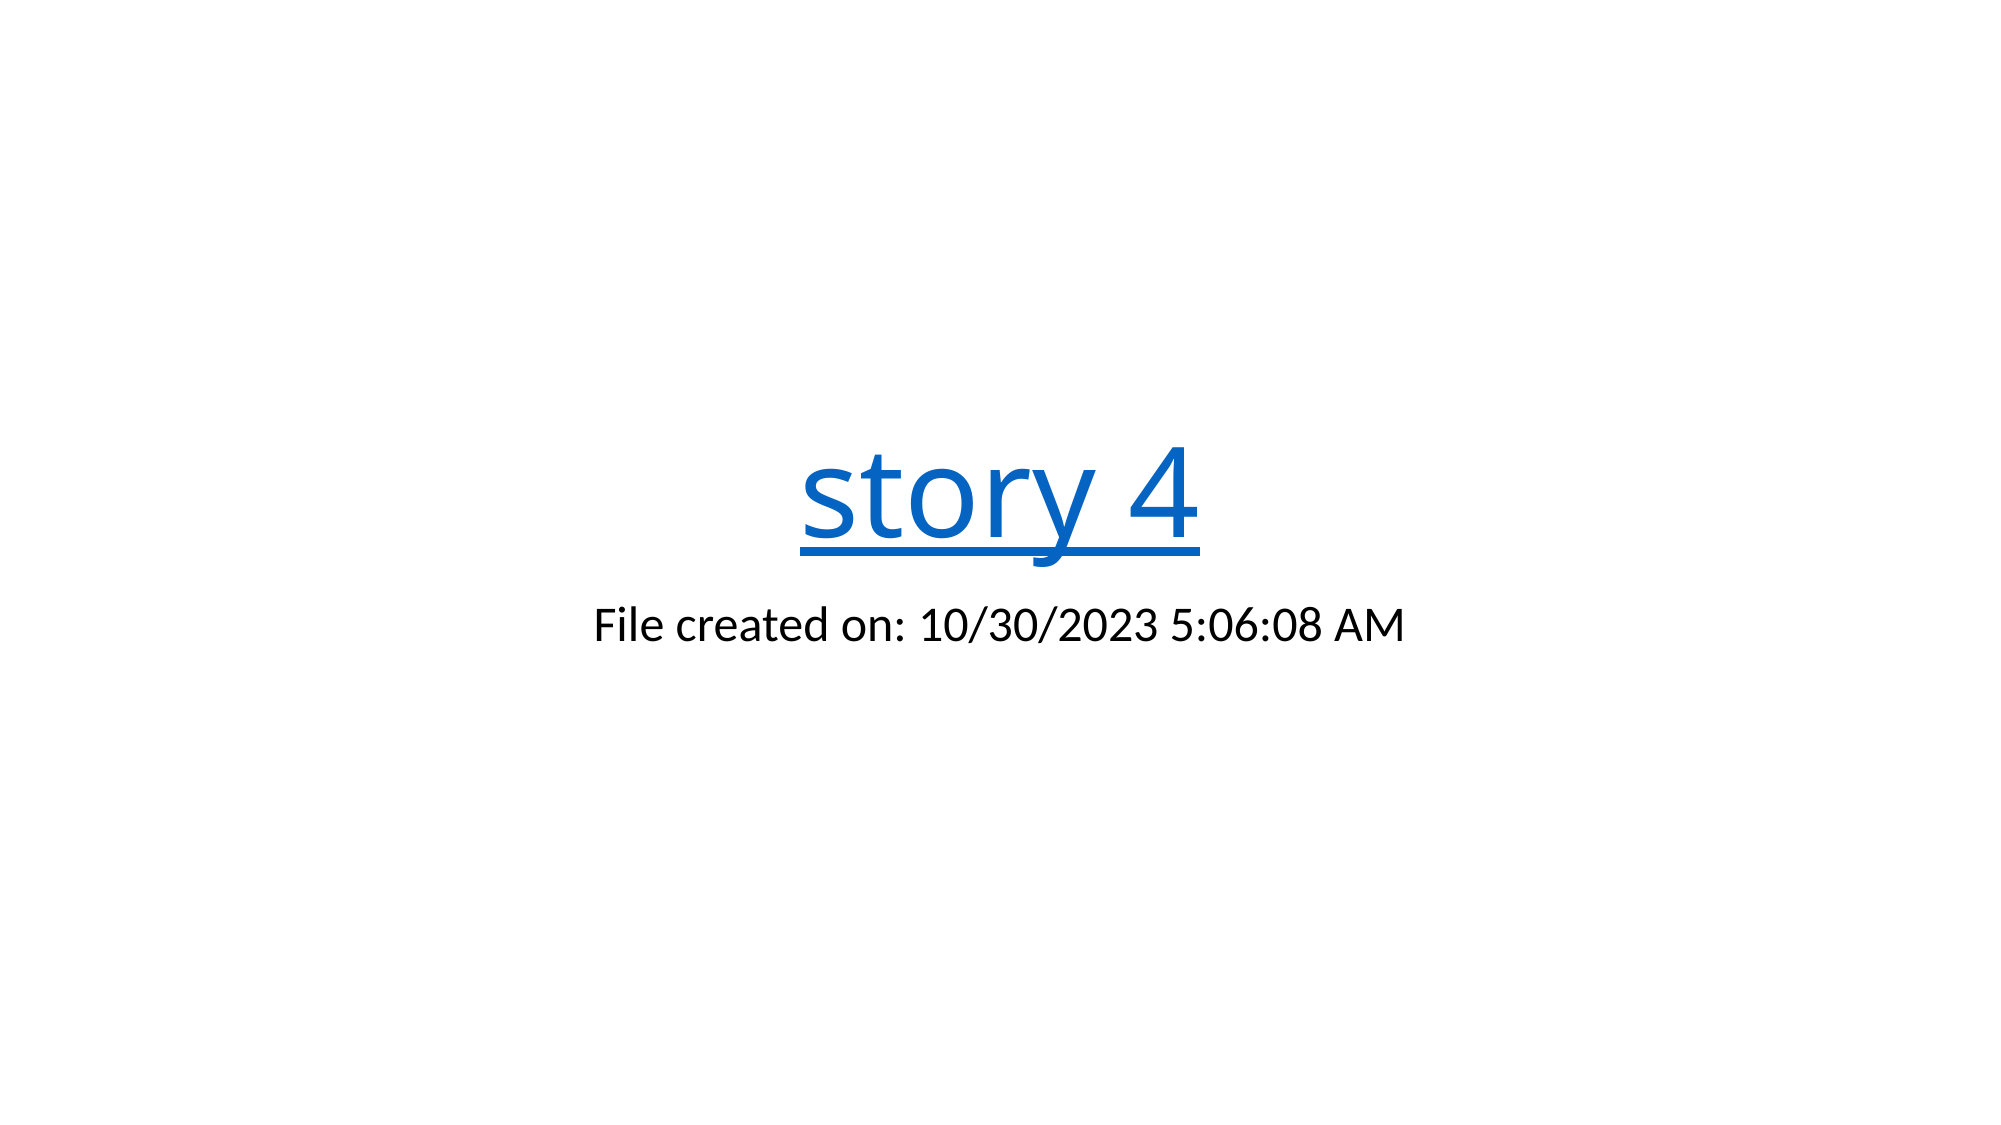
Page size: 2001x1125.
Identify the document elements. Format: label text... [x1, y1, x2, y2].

subtitle File created on: 10/30/2023 5:06:08 AM [249, 590, 1750, 863]
title story 4 [249, 184, 1750, 576]
